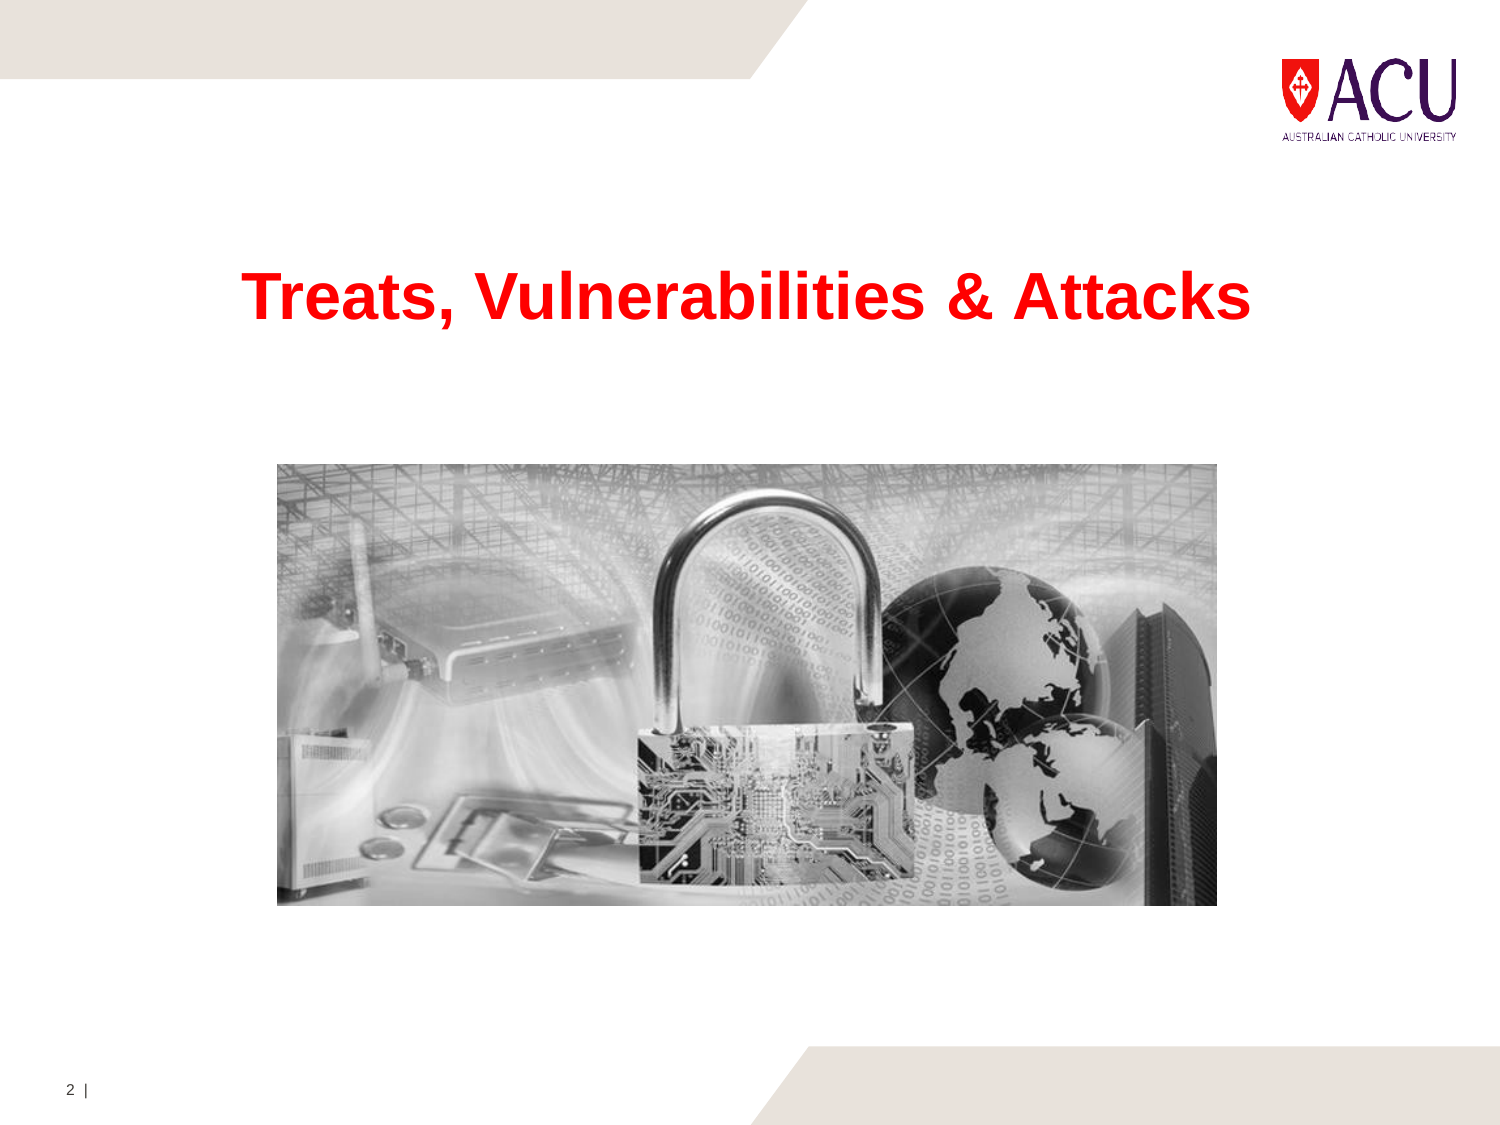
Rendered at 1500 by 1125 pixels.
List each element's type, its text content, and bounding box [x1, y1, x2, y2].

text_box 2 | [59, 1078, 90, 1117]
text_box [750, 1046, 1500, 1125]
picture [276, 464, 1217, 906]
picture [1282, 57, 1456, 141]
text_box [0, 0, 808, 80]
title Treats, Vulnerabilities & Attacks [239, 250, 1262, 441]
